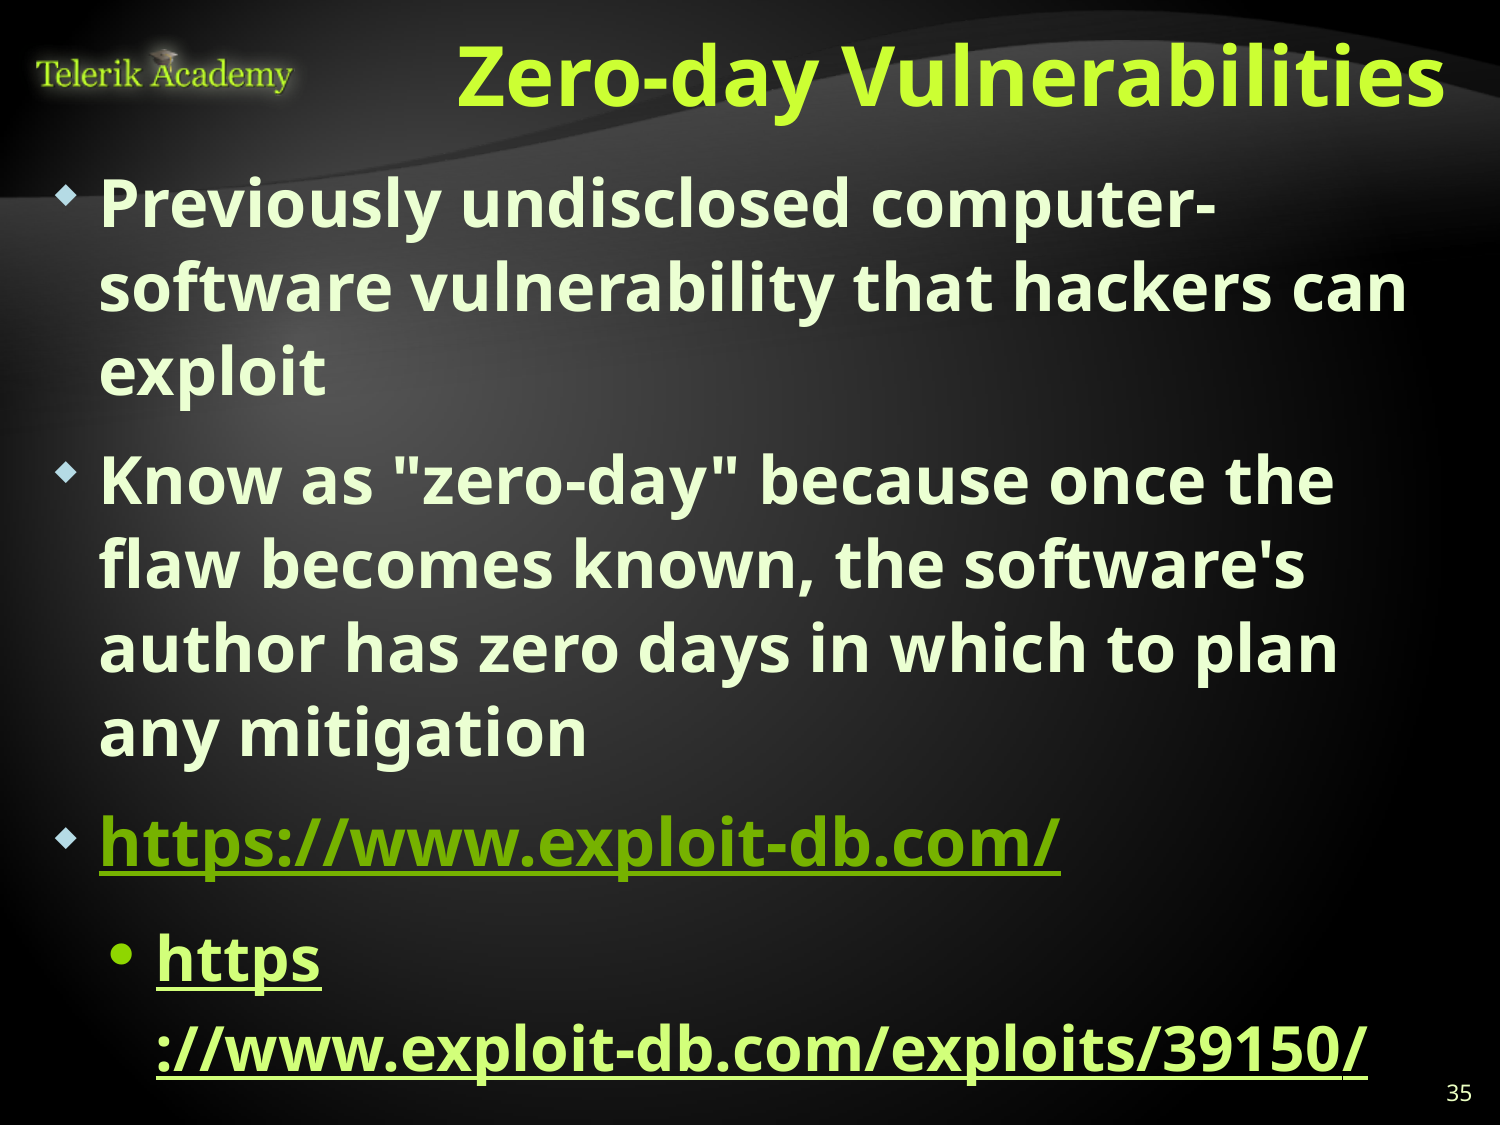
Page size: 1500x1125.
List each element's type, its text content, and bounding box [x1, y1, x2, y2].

picture [0, 0, 1500, 1125]
title Zero-day Vulnerabilities [300, 12, 1463, 149]
list Previously undisclosed computer-software vulnerability that hackers can exploit Know as "zero-day" because once the flaw becomes known, the software's author has zero days in which to plan any mitigation https://www.exploit-db.com/ https://www.exploit-db.com/exploits/39150/ https://youtube.com/watch?v=43DVOq5L2hw https://www.exploit-db.com/exploits/38223/ [37, 149, 1463, 1100]
slide_number 35 [1412, 1074, 1488, 1113]
